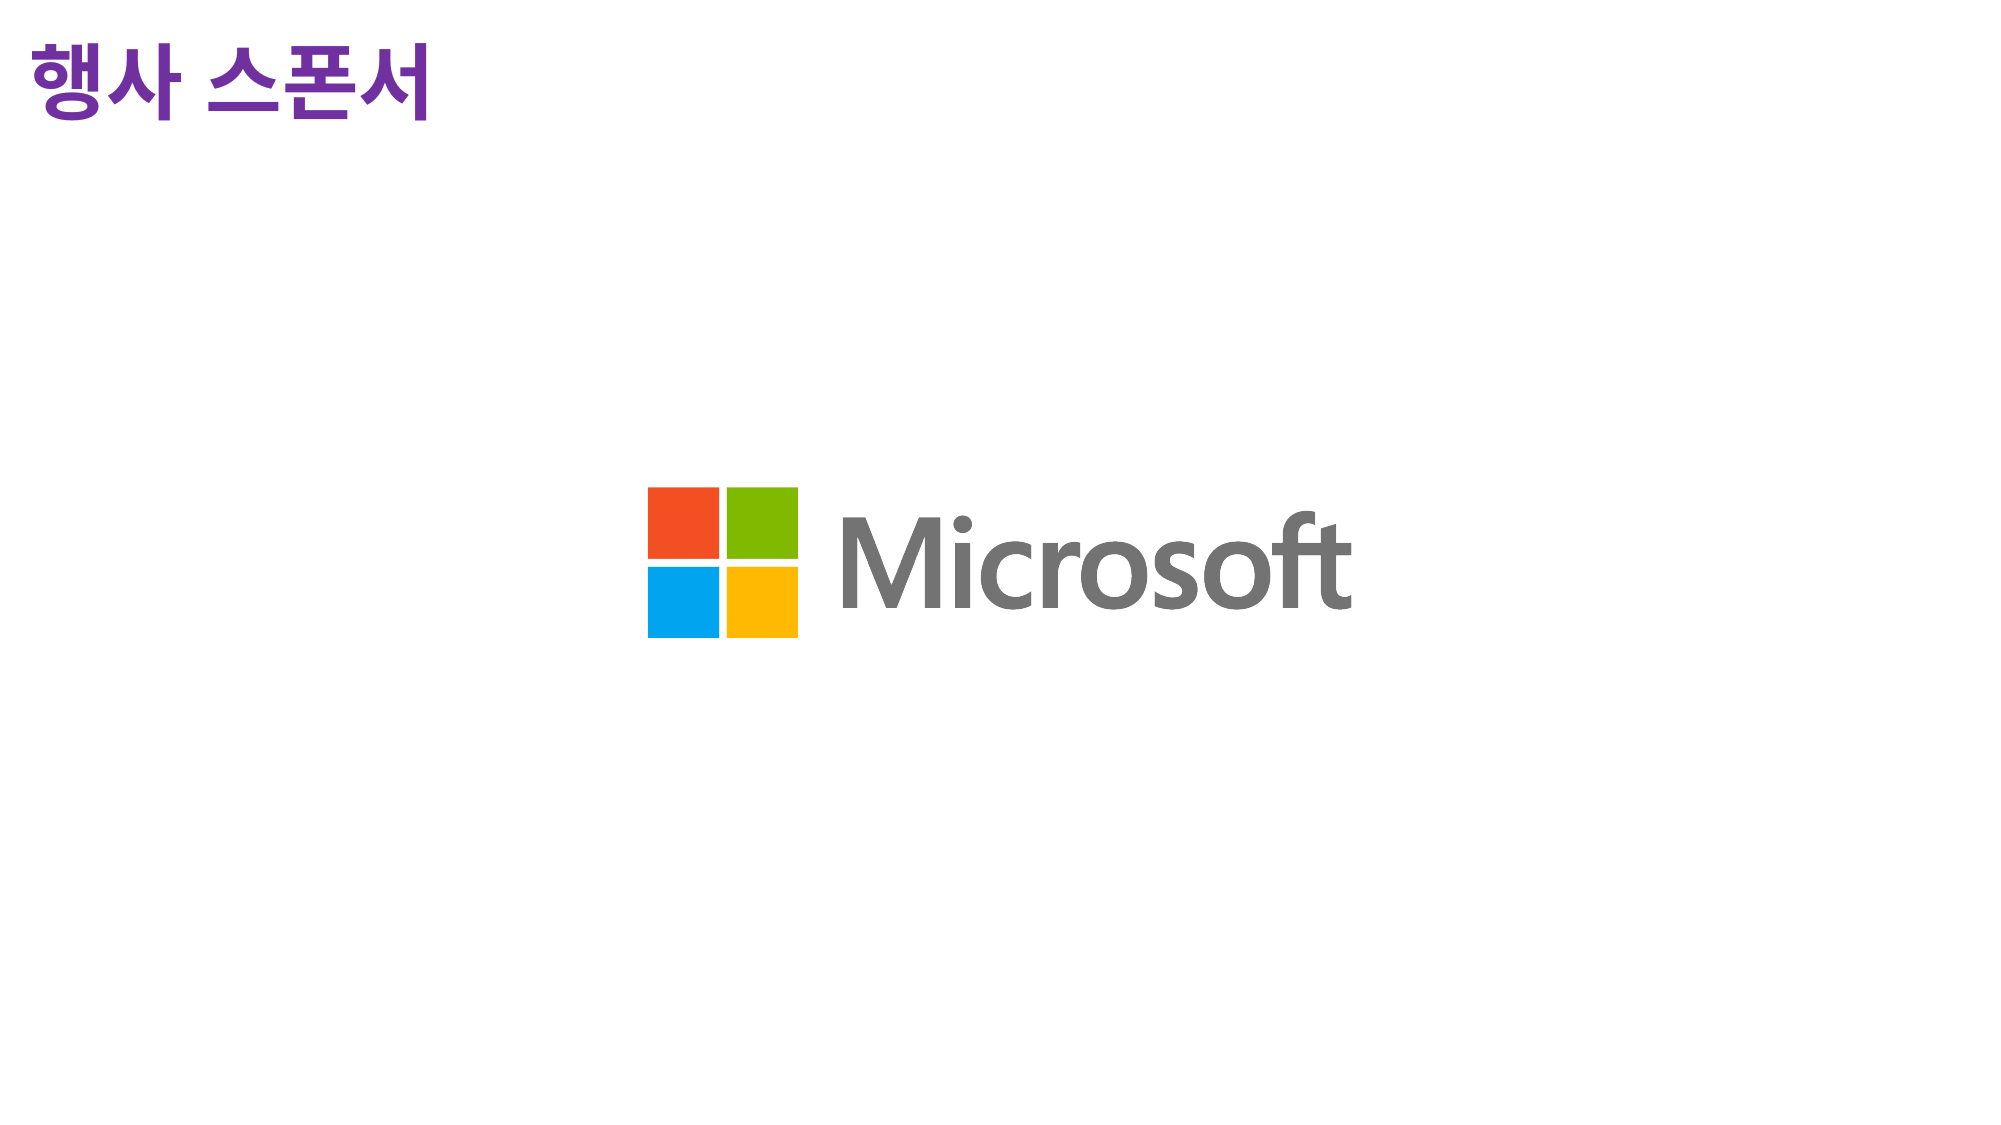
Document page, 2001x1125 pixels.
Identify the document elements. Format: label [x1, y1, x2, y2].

picture [498, 337, 1502, 788]
